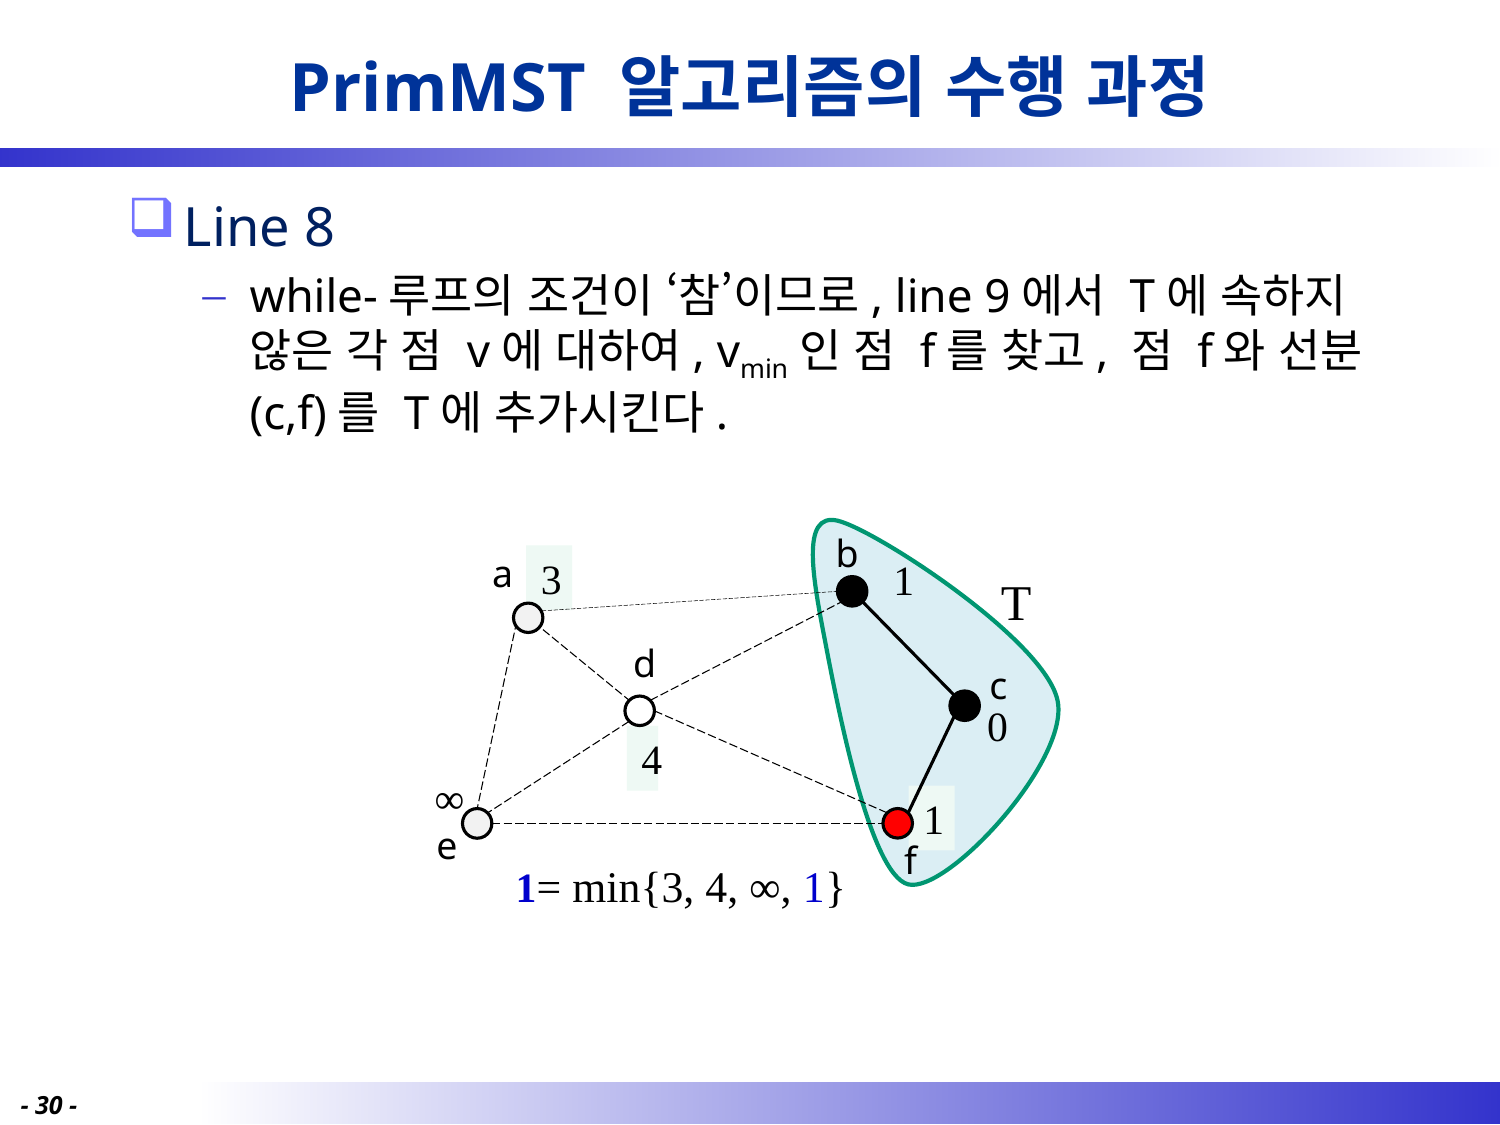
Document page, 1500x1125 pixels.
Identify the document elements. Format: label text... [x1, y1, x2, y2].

slide_number - 30 - [5, 1082, 113, 1118]
title PrimMST 알고리즘의 수행 과정 [112, 7, 1388, 163]
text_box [419, 503, 1058, 918]
list Line 8 while-루프의 조건이 ‘참’이므로, line 9에서 T에 속하지 않은 각 점 v에 대하여, vmin인 점 f를 찾고, 점 f와 선분 (c,f)를 T에 추가시킨다. [112, 184, 1388, 1082]
